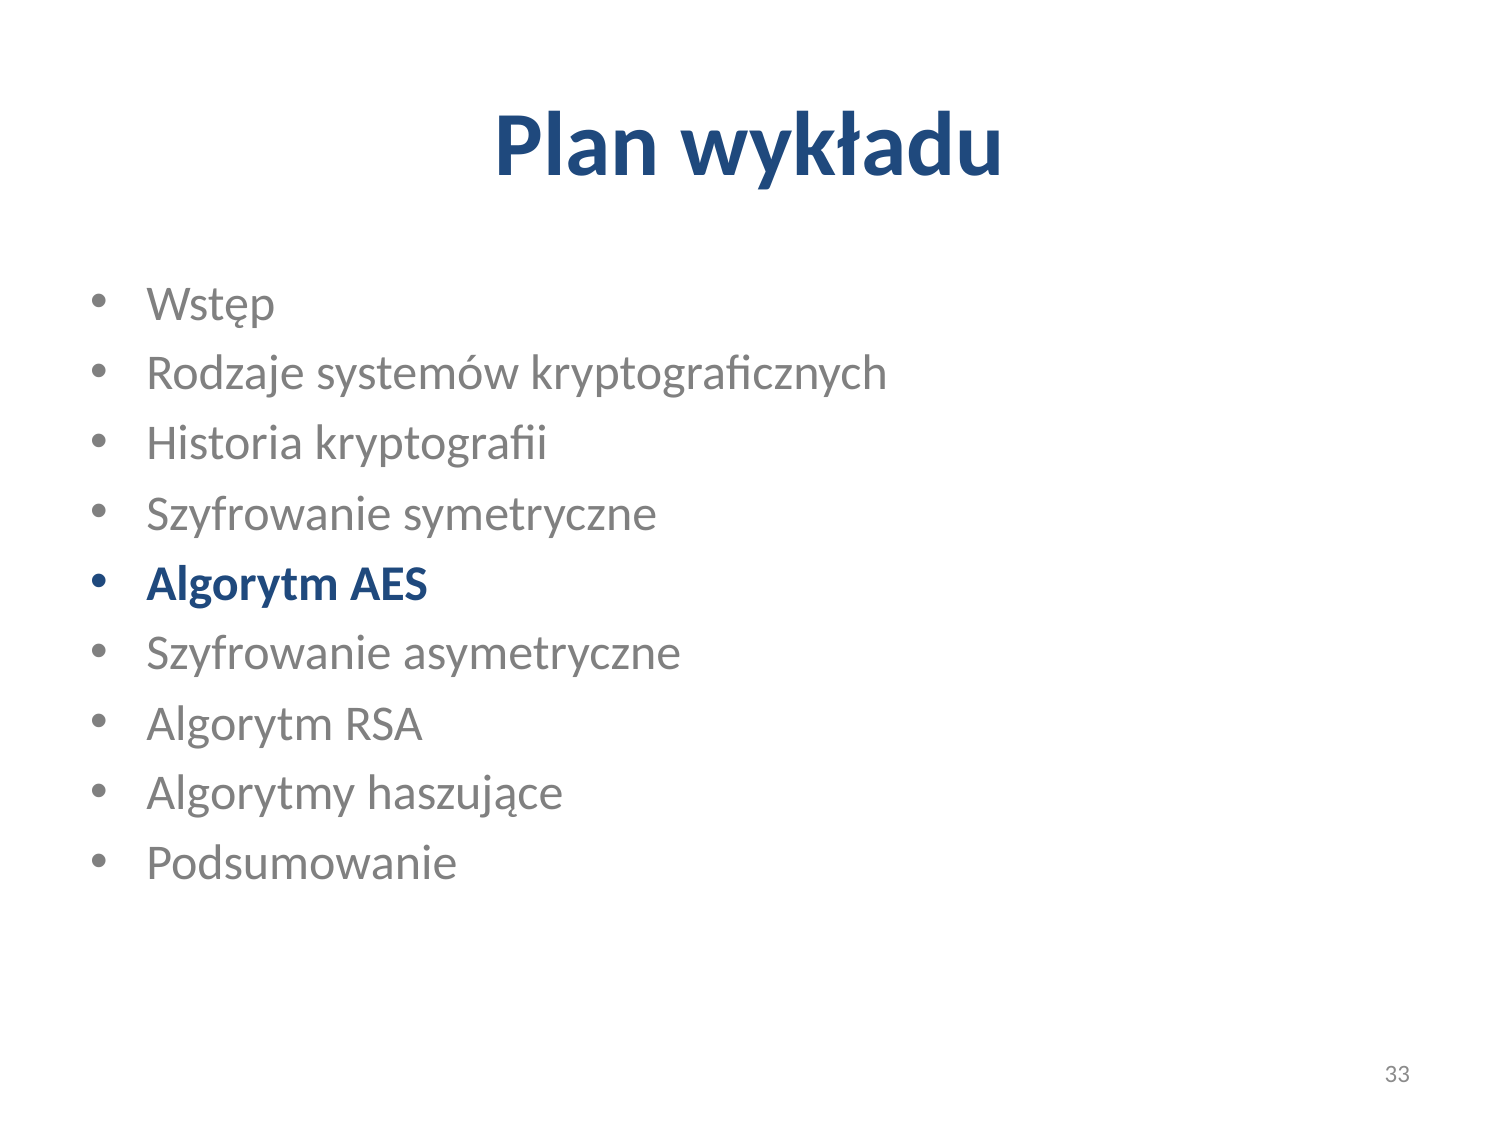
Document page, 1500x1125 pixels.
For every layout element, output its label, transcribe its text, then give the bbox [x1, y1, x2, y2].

slide_number 33 [1074, 1042, 1425, 1103]
list Wstęp Rodzaje systemów kryptograficznych Historia kryptografii Szyfrowanie symetryczne Algorytm AES Szyfrowanie asymetryczne Algorytm RSA Algorytmy haszujące Podsumowanie [75, 262, 1425, 1005]
title Plan wykładu [75, 45, 1425, 233]
